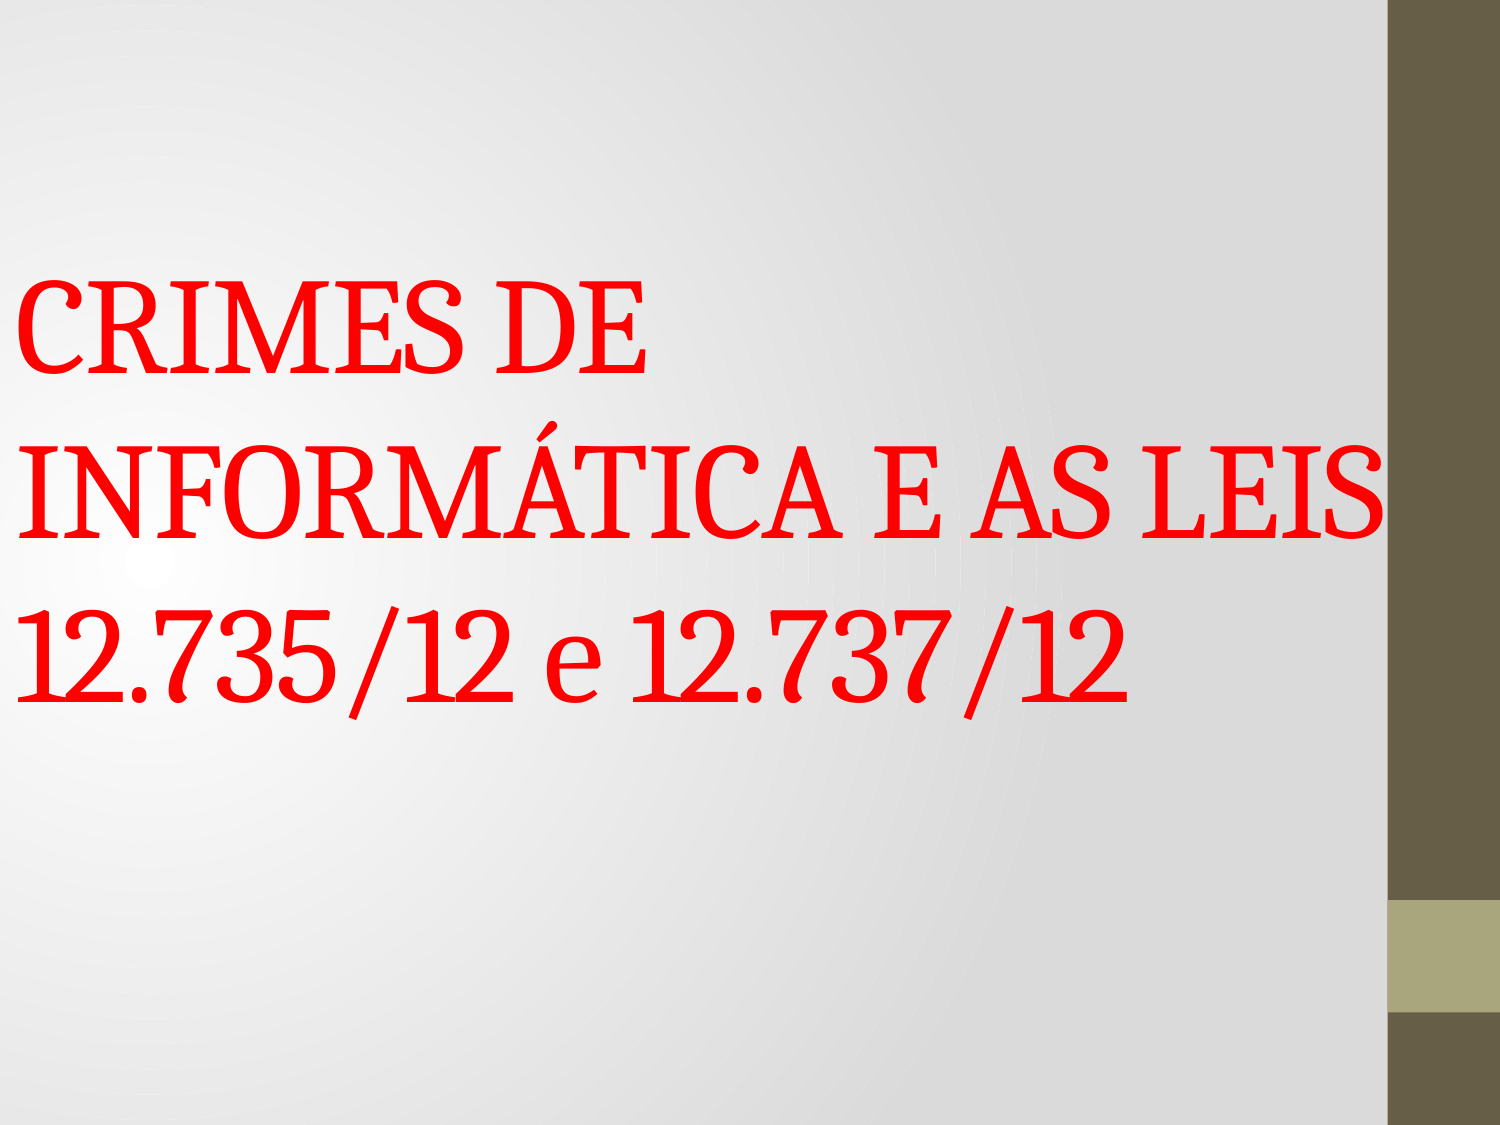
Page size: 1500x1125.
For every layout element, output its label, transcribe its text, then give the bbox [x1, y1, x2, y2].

title CRIMES DE INFORMÁTICA E AS LEIS 12.735/12 e 12.737/12 [0, 208, 1400, 738]
